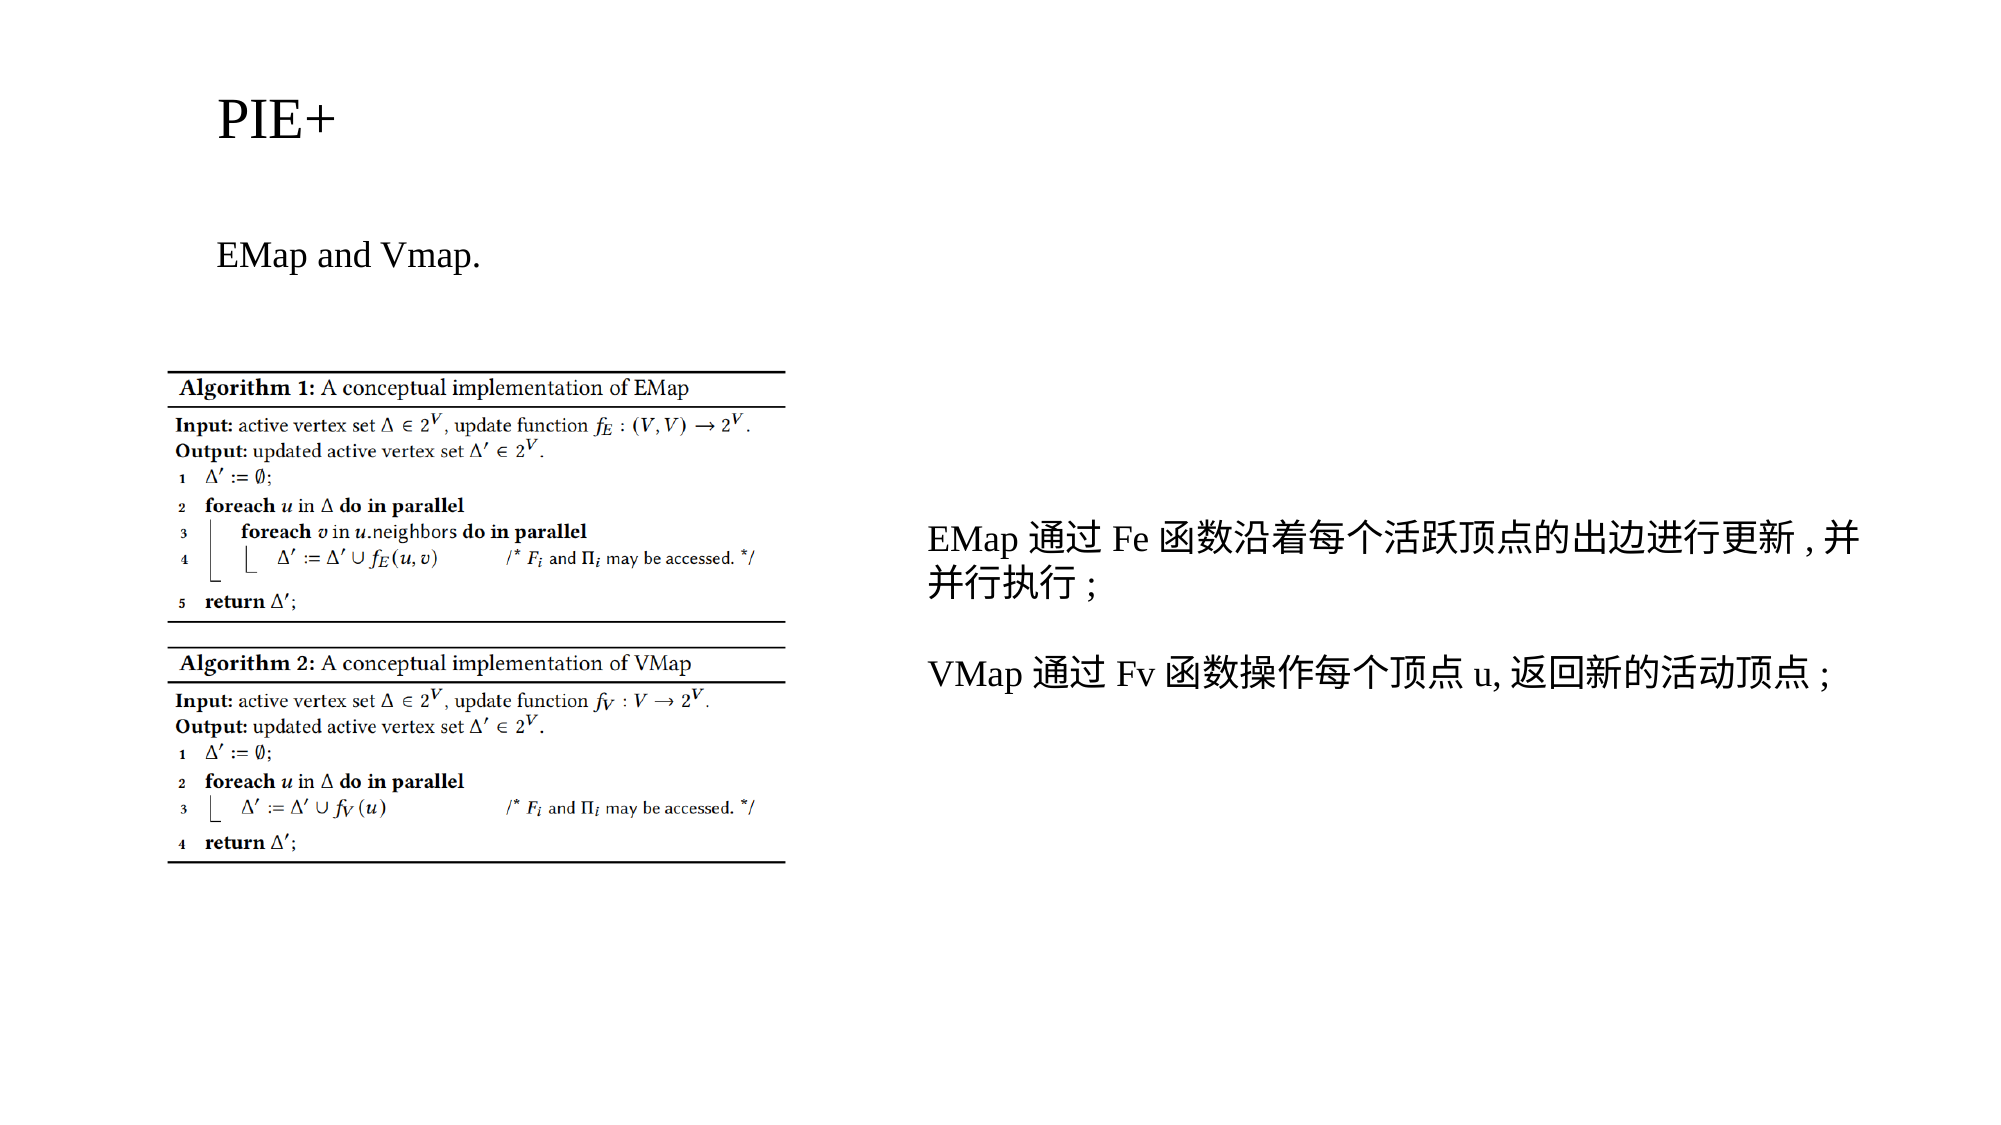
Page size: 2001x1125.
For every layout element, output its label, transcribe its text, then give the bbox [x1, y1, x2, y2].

text_box PIE+ [202, 72, 353, 158]
picture [142, 356, 819, 882]
text_box EMap通过Fe函数沿着每个活跃顶点的出边进行更新,并并行执行; VMap通过Fv函数操作每个顶点u,返回新的活动顶点; [912, 462, 1913, 702]
text_box EMap and Vmap. [201, 222, 1202, 282]
